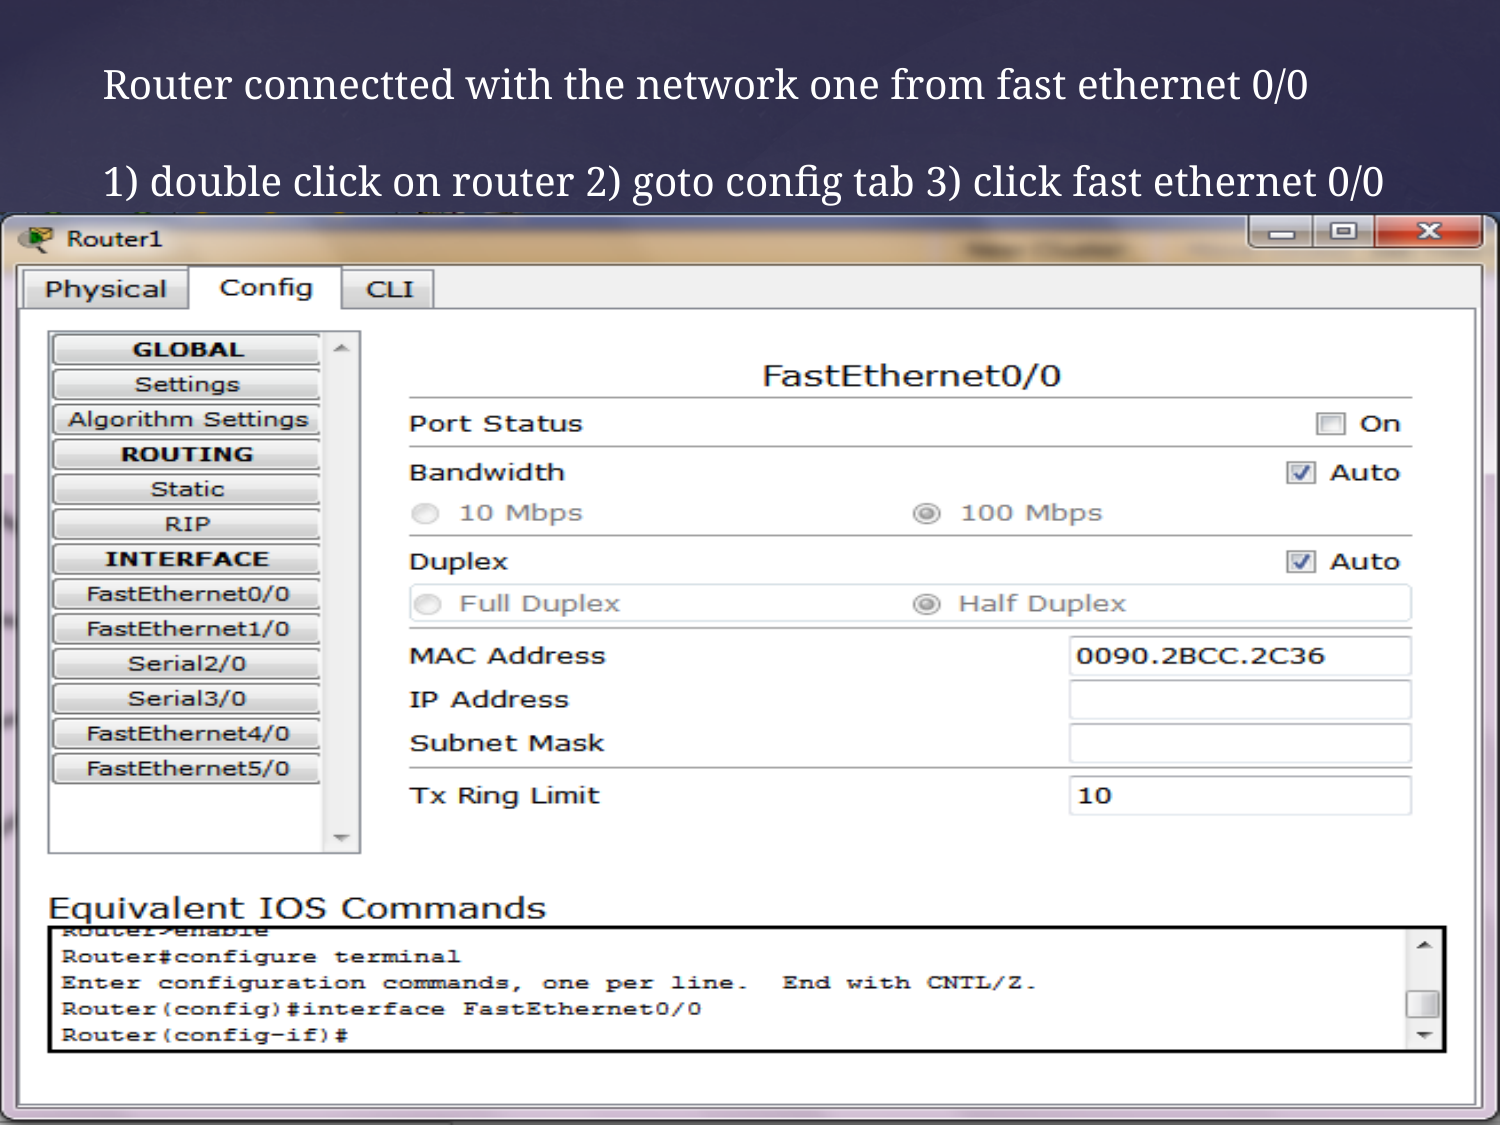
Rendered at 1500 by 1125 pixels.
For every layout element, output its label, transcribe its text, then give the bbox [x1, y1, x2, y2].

title Router connectted with the network one from fast ethernet 0/0 1) double click on router 2) goto config tab 3) click fast ethernet 0/0 [87, 37, 1438, 208]
picture [0, 211, 1500, 1125]
